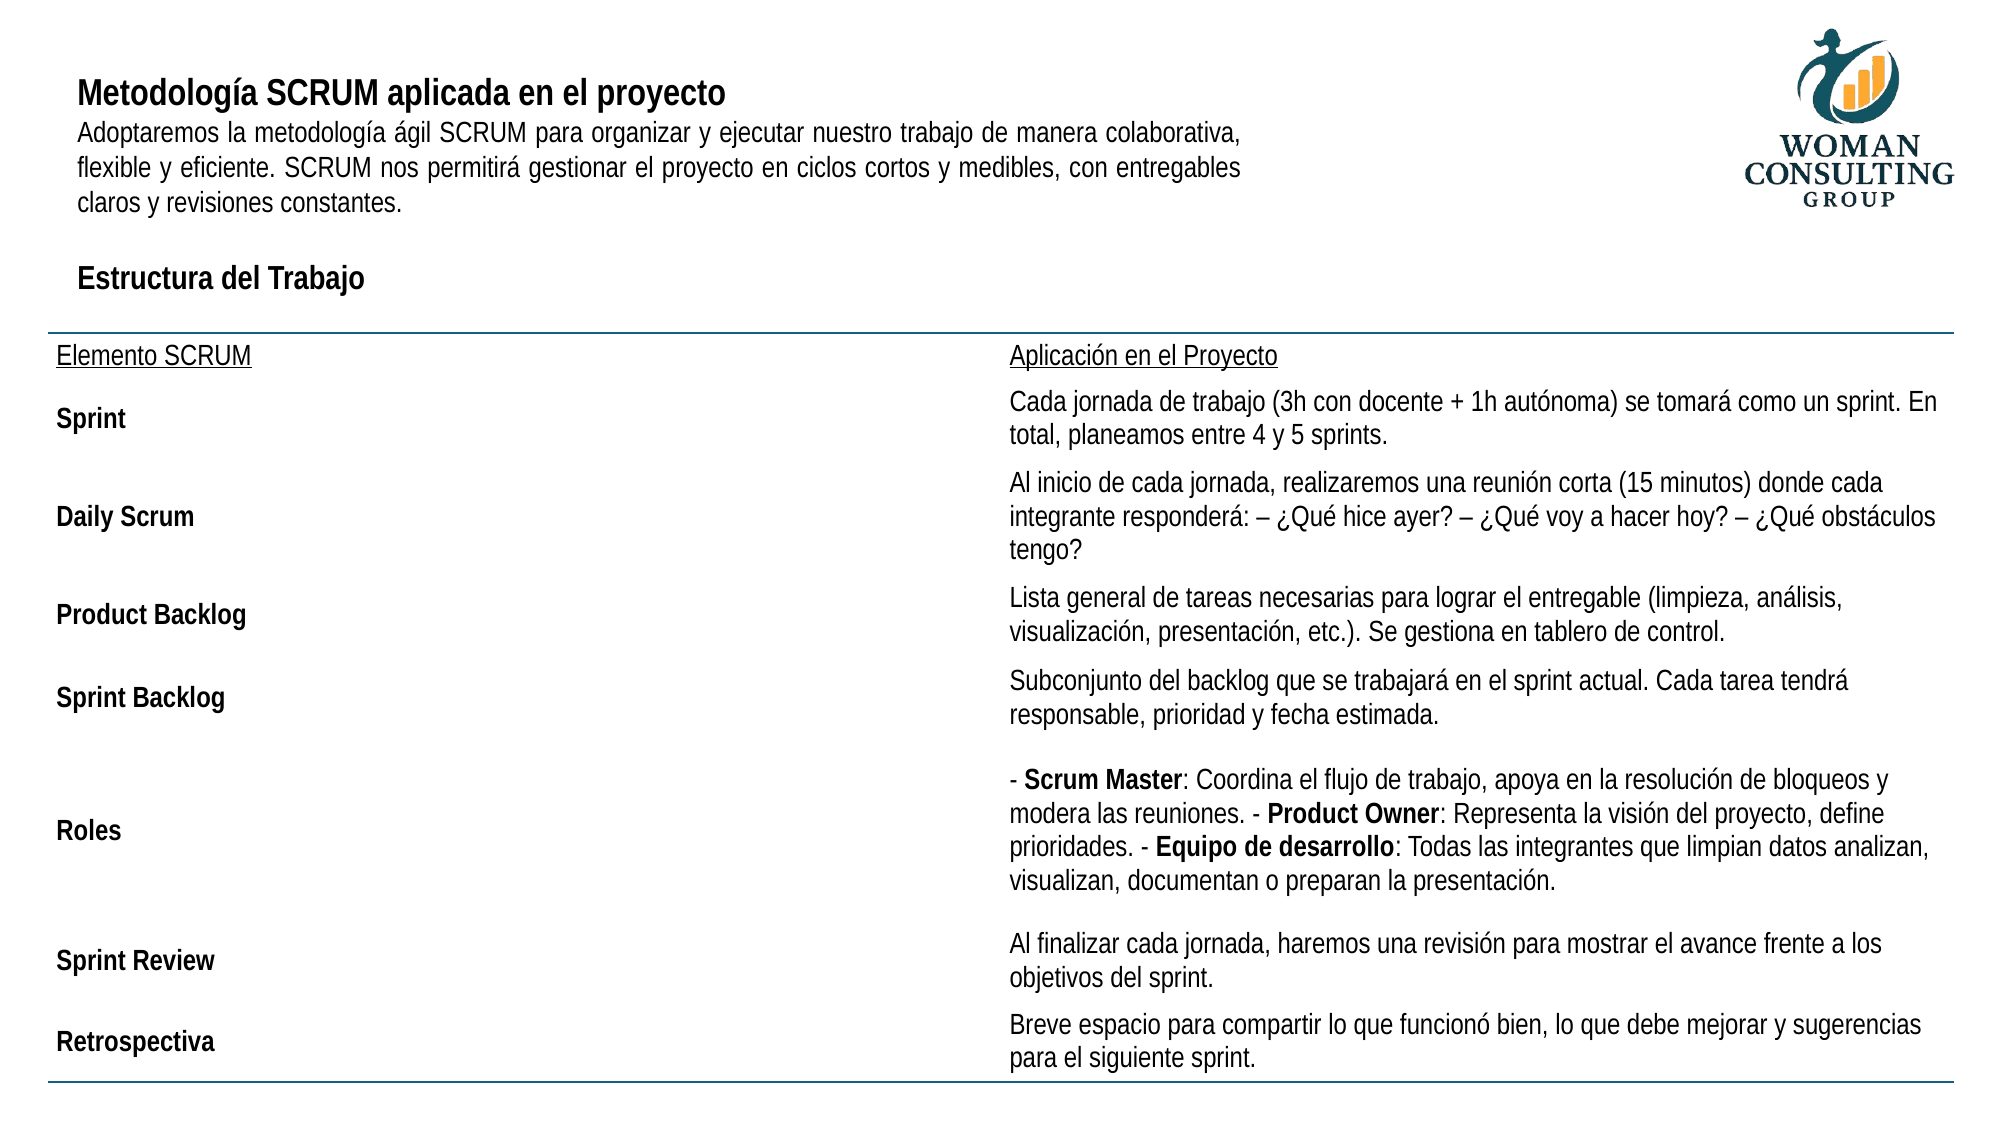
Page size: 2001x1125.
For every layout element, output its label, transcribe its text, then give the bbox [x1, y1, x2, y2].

table_cell Sprint [48, 376, 1001, 459]
table_cell Breve espacio para compartir lo que funcionó bien, lo que debe mejorar y sugerencias para el siguiente sprint. [1001, 999, 1954, 1081]
table_cell Lista general de tareas necesarias para lograr el entregable (limpieza, análisis, visualización, presentación, etc.). Se gestiona en tablero de control. [1001, 572, 1954, 655]
table_cell Sprint Backlog [48, 655, 1001, 738]
table_cell Product Backlog [48, 572, 1001, 655]
text_box Metodología SCRUM aplicada en el proyecto Adoptaremos la metodología ágil SCRUM para organizar y ejecutar nuestro trabajo de manera colaborativa, flexible y eficiente. SCRUM nos permitirá gestionar el proyecto en ciclos cortos y medibles, con entregables claros y revisiones constantes. [62, 60, 1258, 261]
table_cell Subconjunto del backlog que se trabajará en el sprint actual. Cada tarea tendrá responsable, prioridad y fecha estimada. [1001, 655, 1954, 738]
table_header Aplicación en el Proyecto [1001, 334, 1954, 376]
table_cell Daily Scrum [48, 459, 1001, 572]
table_cell Cada jornada de trabajo (3h con docente + 1h autónoma) se tomará como un sprint. En total, planeamos entre 4 y 5 sprints. [1001, 376, 1954, 459]
text_box Estructura del Trabajo [62, 248, 629, 304]
table_header Elemento SCRUM [48, 334, 1001, 376]
table_cell Retrospectiva [48, 999, 1001, 1081]
table_cell - Scrum Master: Coordina el flujo de trabajo, apoya en la resolución de bloqueos y modera las reuniones. - Product Owner: Representa la visión del proyecto, define prioridades. - Equipo de desarrollo: Todas las integrantes que limpian datos analizan, visualizan, documentan o preparan la presentación. [1001, 738, 1954, 921]
table_cell Sprint Review [48, 921, 1001, 999]
table_cell Al inicio de cada jornada, realizaremos una reunión corta (15 minutos) donde cada integrante responderá: – ¿Qué hice ayer? – ¿Qué voy a hacer hoy? – ¿Qué obstáculos tengo? [1001, 459, 1954, 572]
table_cell Al finalizar cada jornada, haremos una revisión para mostrar el avance frente a los objetivos del sprint. [1001, 921, 1954, 999]
picture [1707, 3, 1994, 290]
table_cell Roles [48, 738, 1001, 921]
